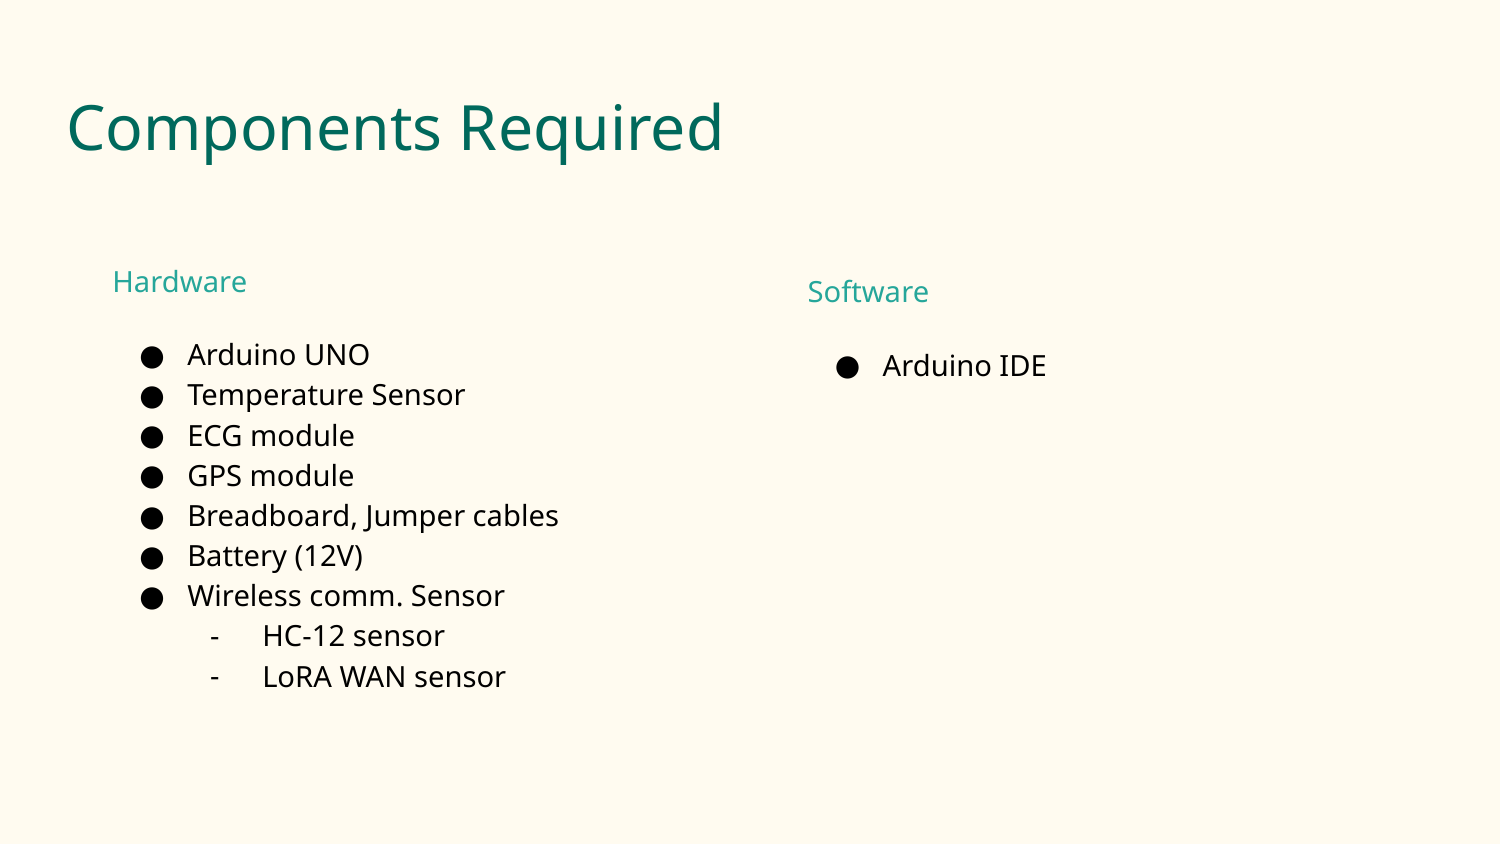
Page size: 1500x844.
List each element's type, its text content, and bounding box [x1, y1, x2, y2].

list Software Arduino IDE [792, 253, 1258, 641]
list Hardware Arduino UNO Temperature Sensor ECG module GPS module Breadboard, Jumper cables Battery (12V) Wireless comm. Sensor HC-12 sensor LoRA WAN sensor [97, 242, 702, 752]
title Components Required [51, 72, 1449, 174]
